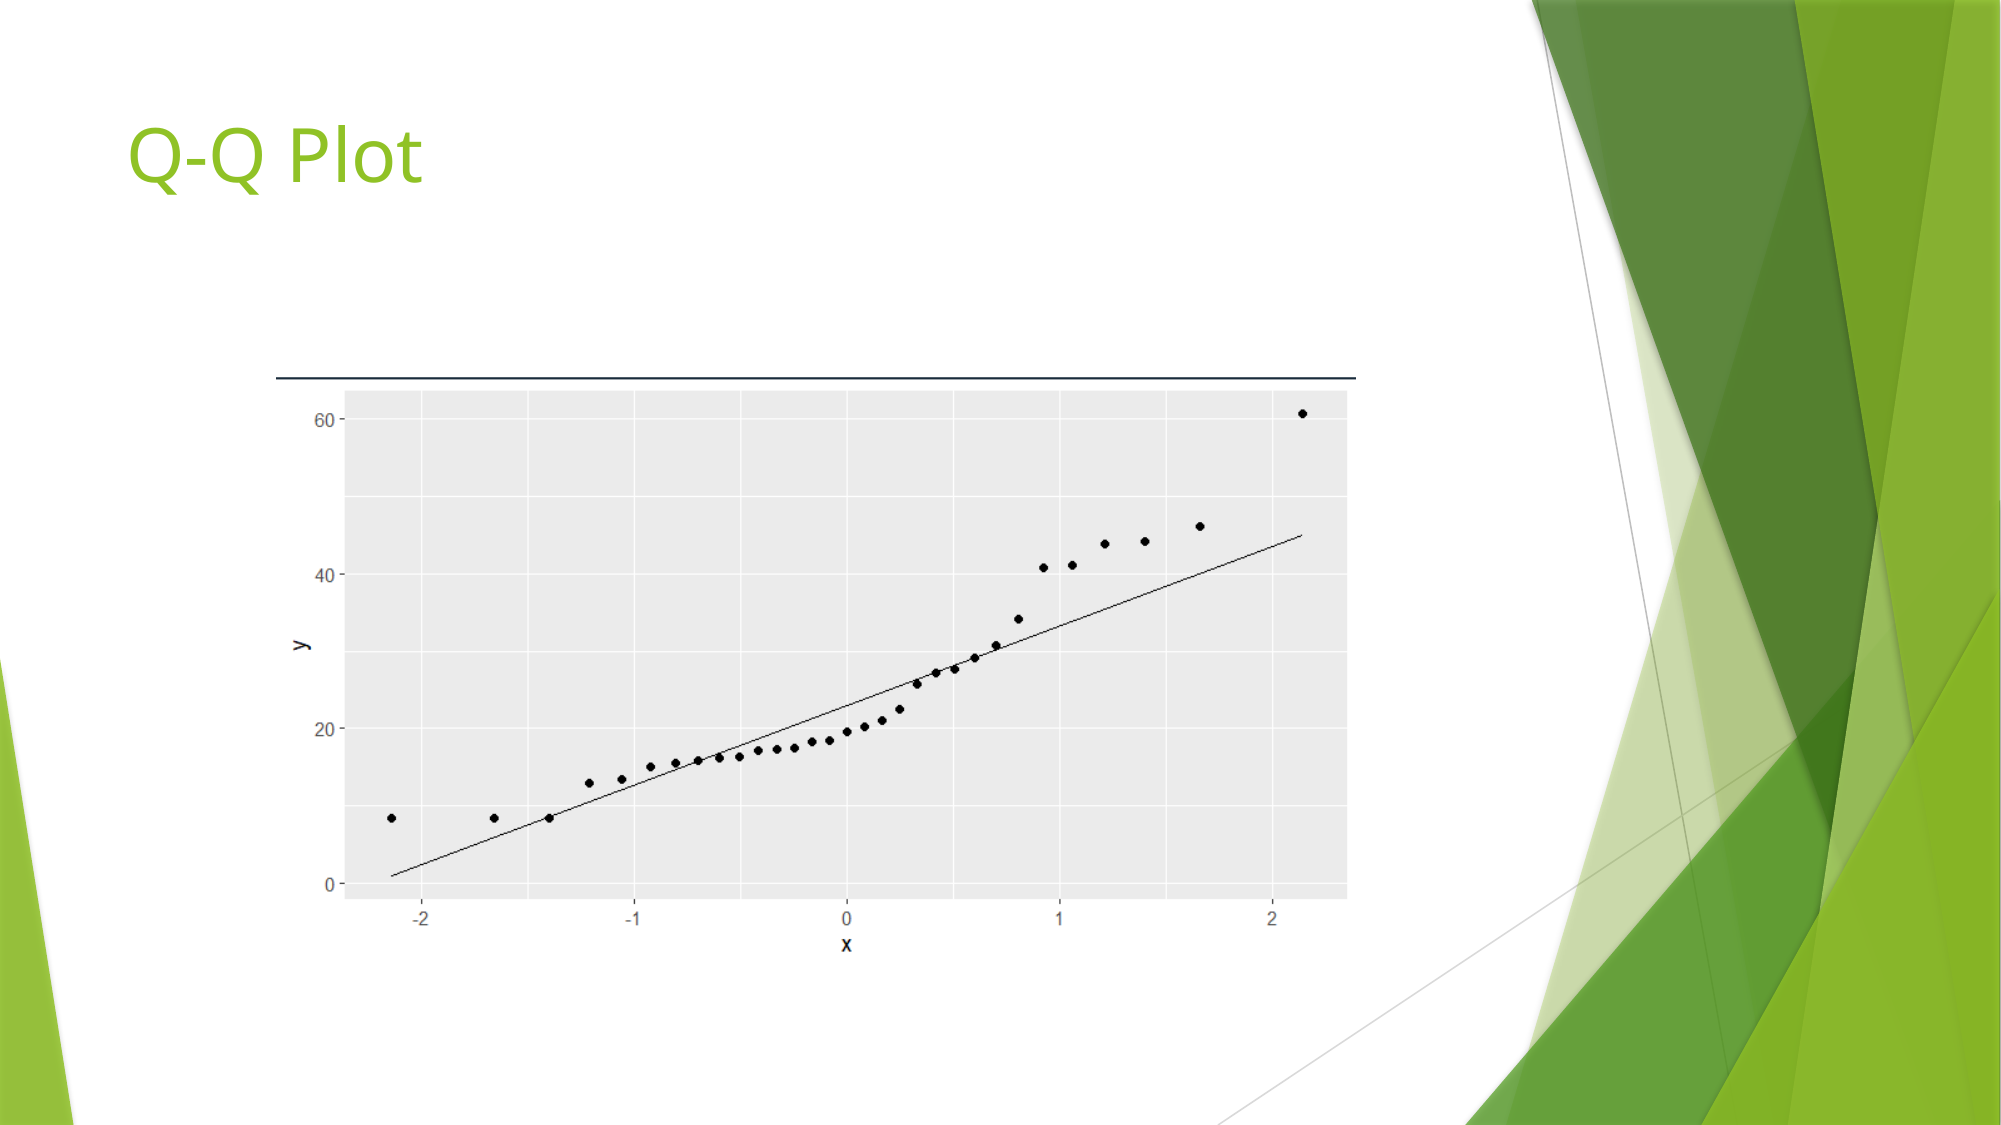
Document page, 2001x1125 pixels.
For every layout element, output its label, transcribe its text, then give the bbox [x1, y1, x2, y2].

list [276, 377, 1357, 969]
title Q-Q Plot [111, 99, 1522, 317]
